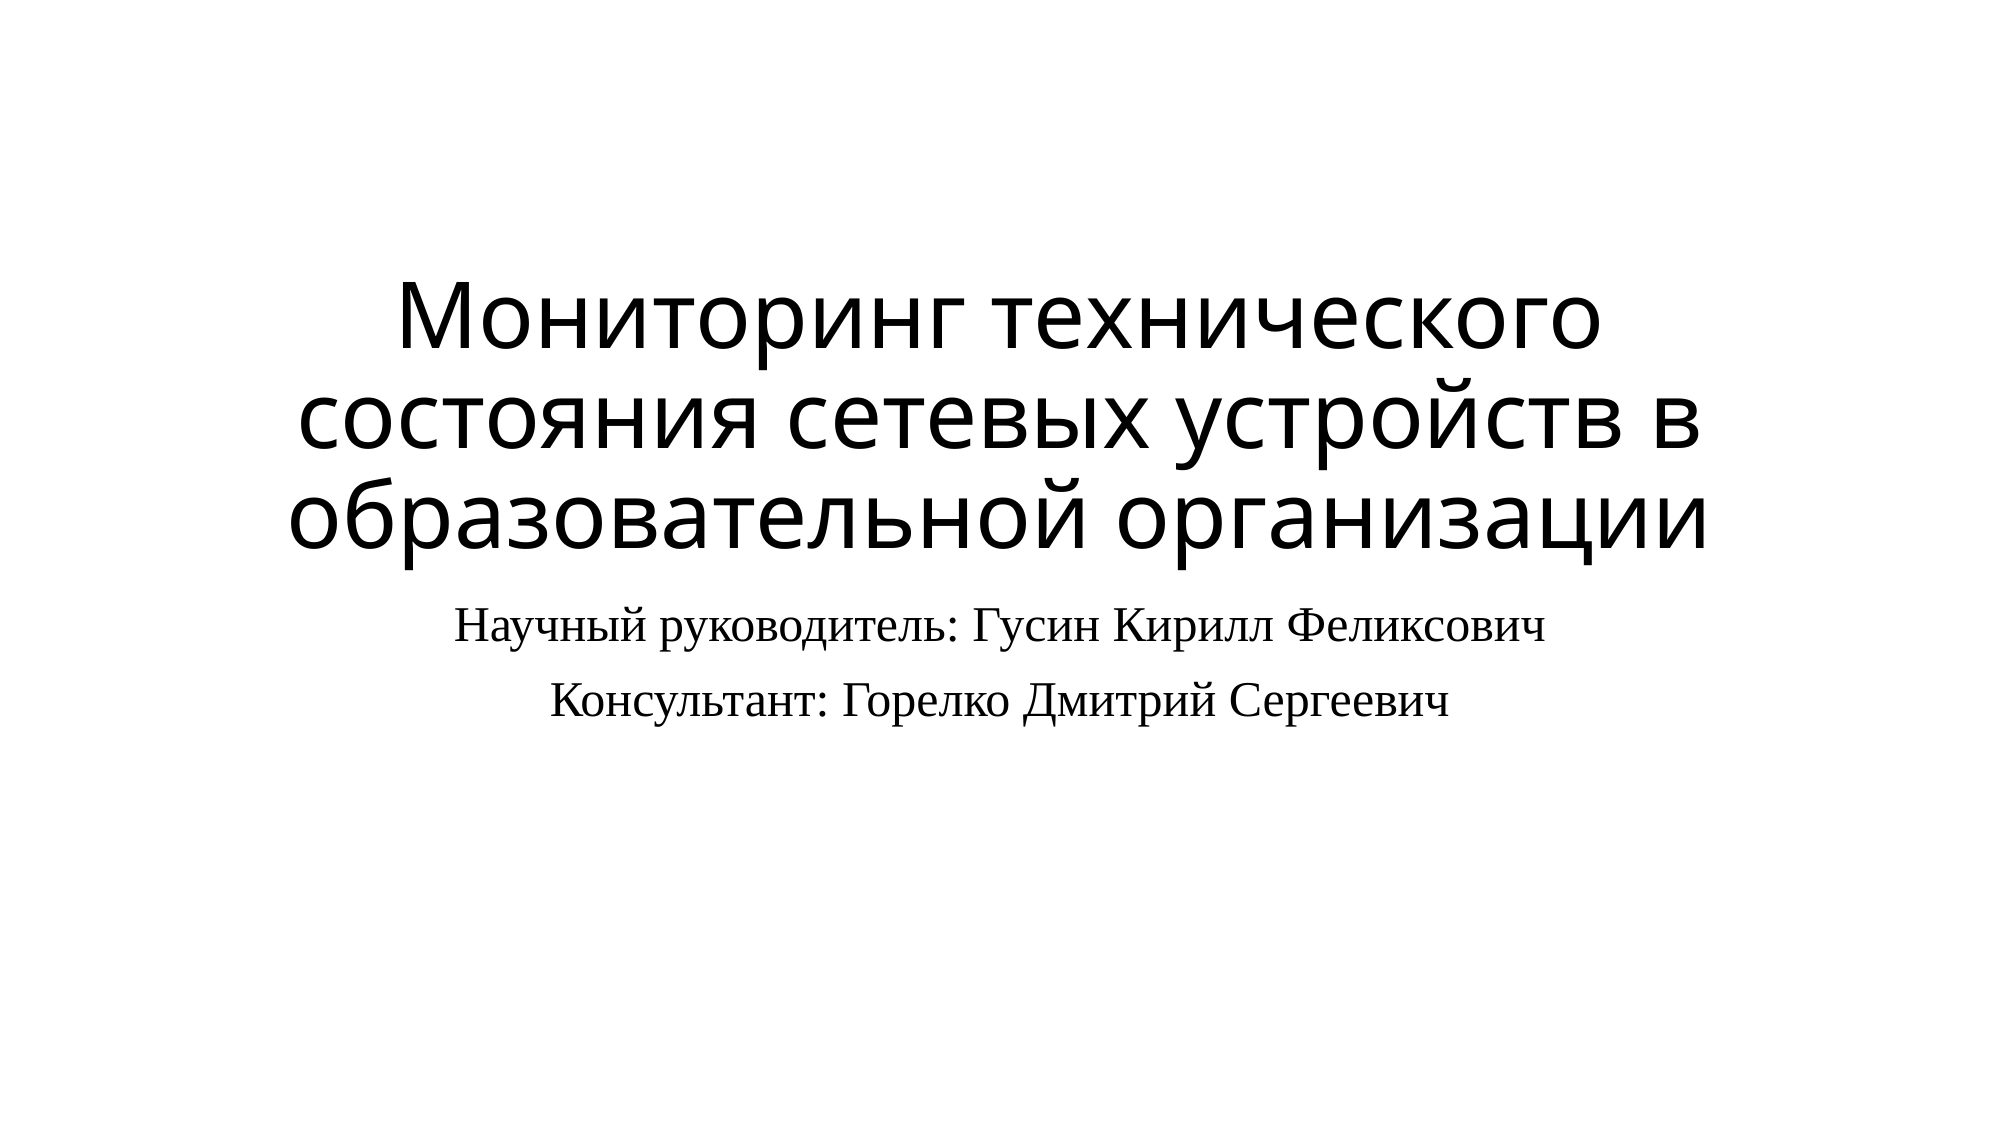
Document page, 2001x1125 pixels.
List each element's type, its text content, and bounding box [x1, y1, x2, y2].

title Мониторинг технического состояния сетевых устройств в образовательной организации [249, 184, 1750, 576]
subtitle Научный руководитель: Гусин Кирилл Феликсович Консультант: Горелко Дмитрий Сергеевич [249, 590, 1750, 863]
